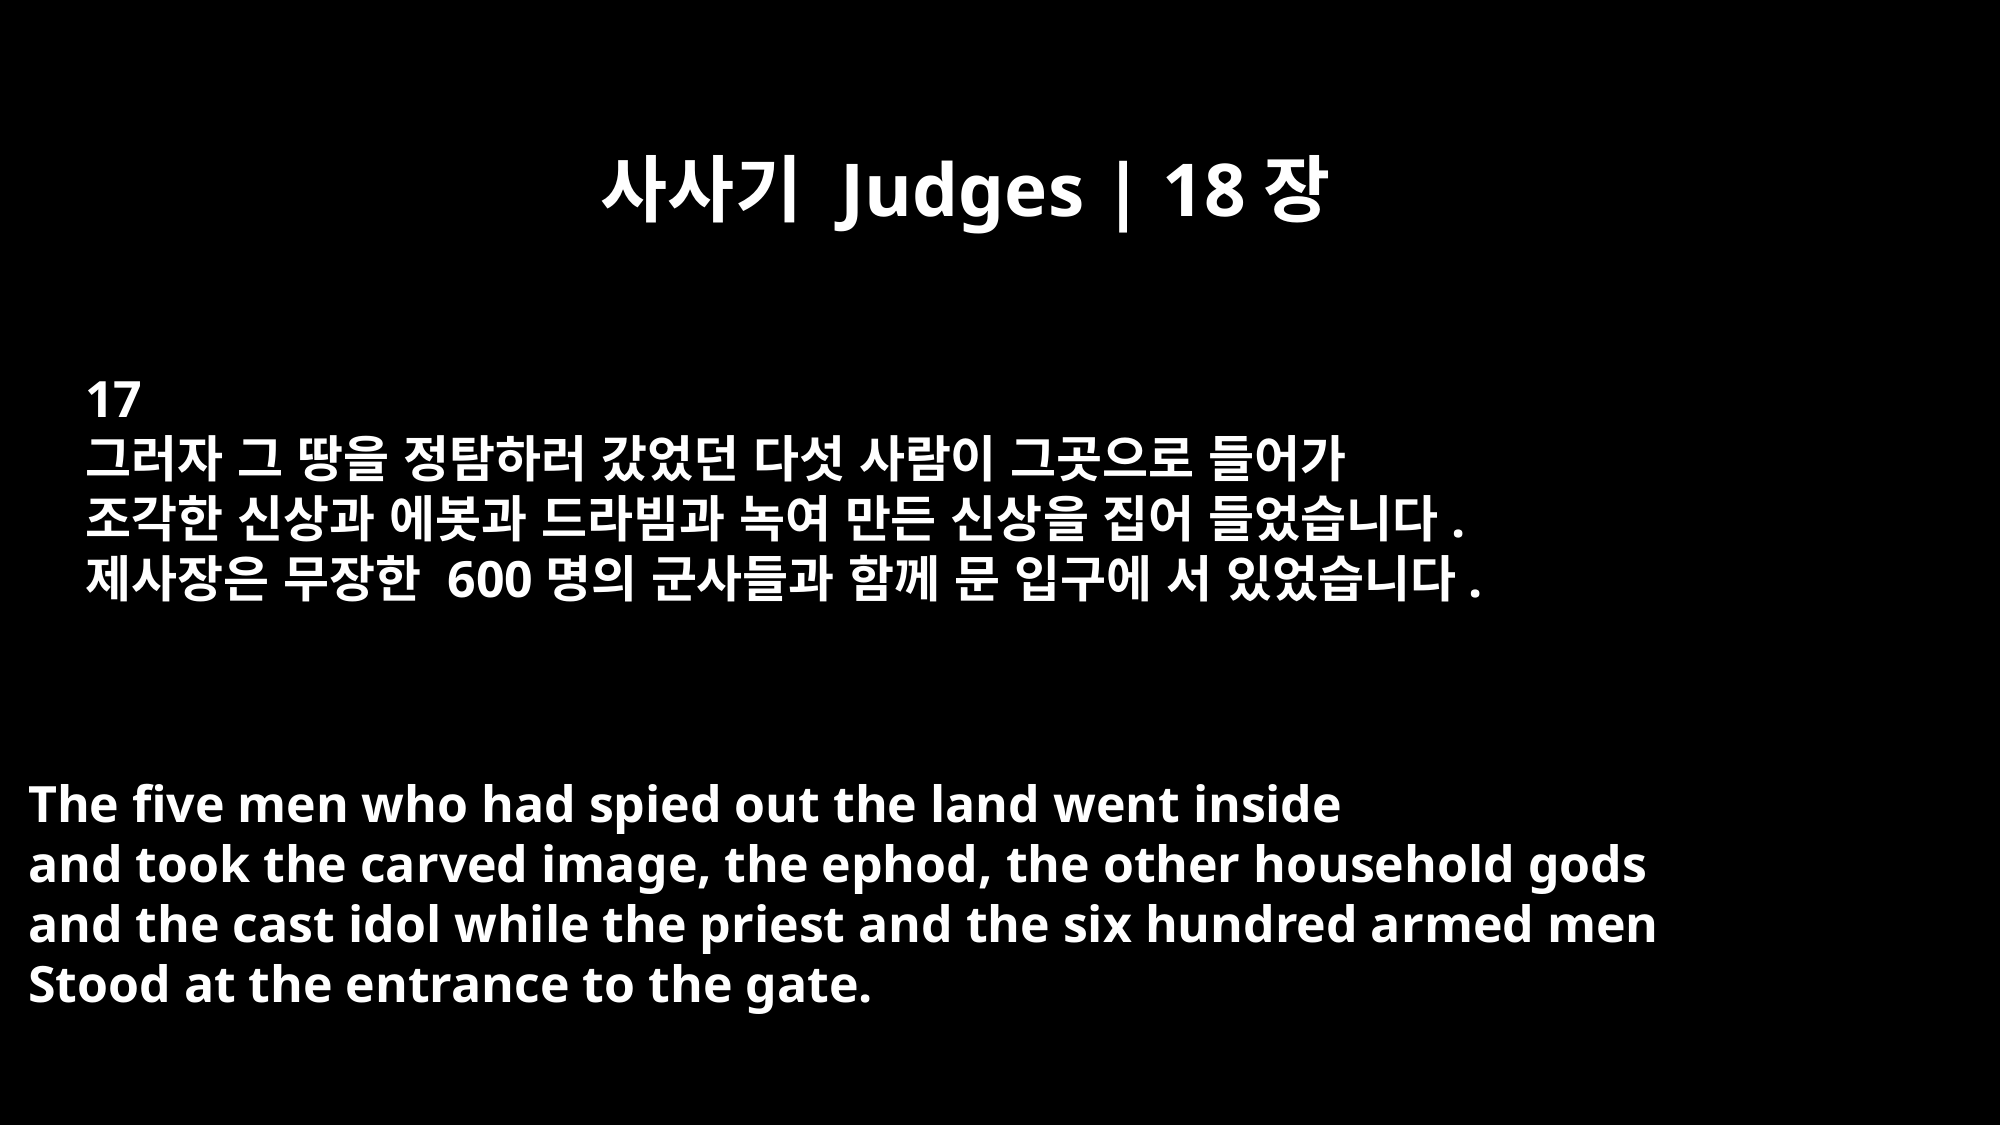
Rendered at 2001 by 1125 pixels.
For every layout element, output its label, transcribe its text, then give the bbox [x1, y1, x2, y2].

text_box 사사기 Judges | 18장 [585, 136, 1347, 239]
text_box 17 그러자 그 땅을 정탐하러 갔었던 다섯 사람이 그곳으로 들어가 조각한 신상과 에봇과 드라빔과 녹여 만든 신상을 집어 들었습니다. 제사장은 무장한 600명의 군사들과 함께 문 입구에 서 있었습니다. [70, 359, 1499, 615]
text_box The five men who had spied out the land went inside and took the carved image, the ephod, the other household gods and the cast idol while the priest and the six hundred armed men Stood at the entrance to the gate. [13, 764, 1674, 1020]
